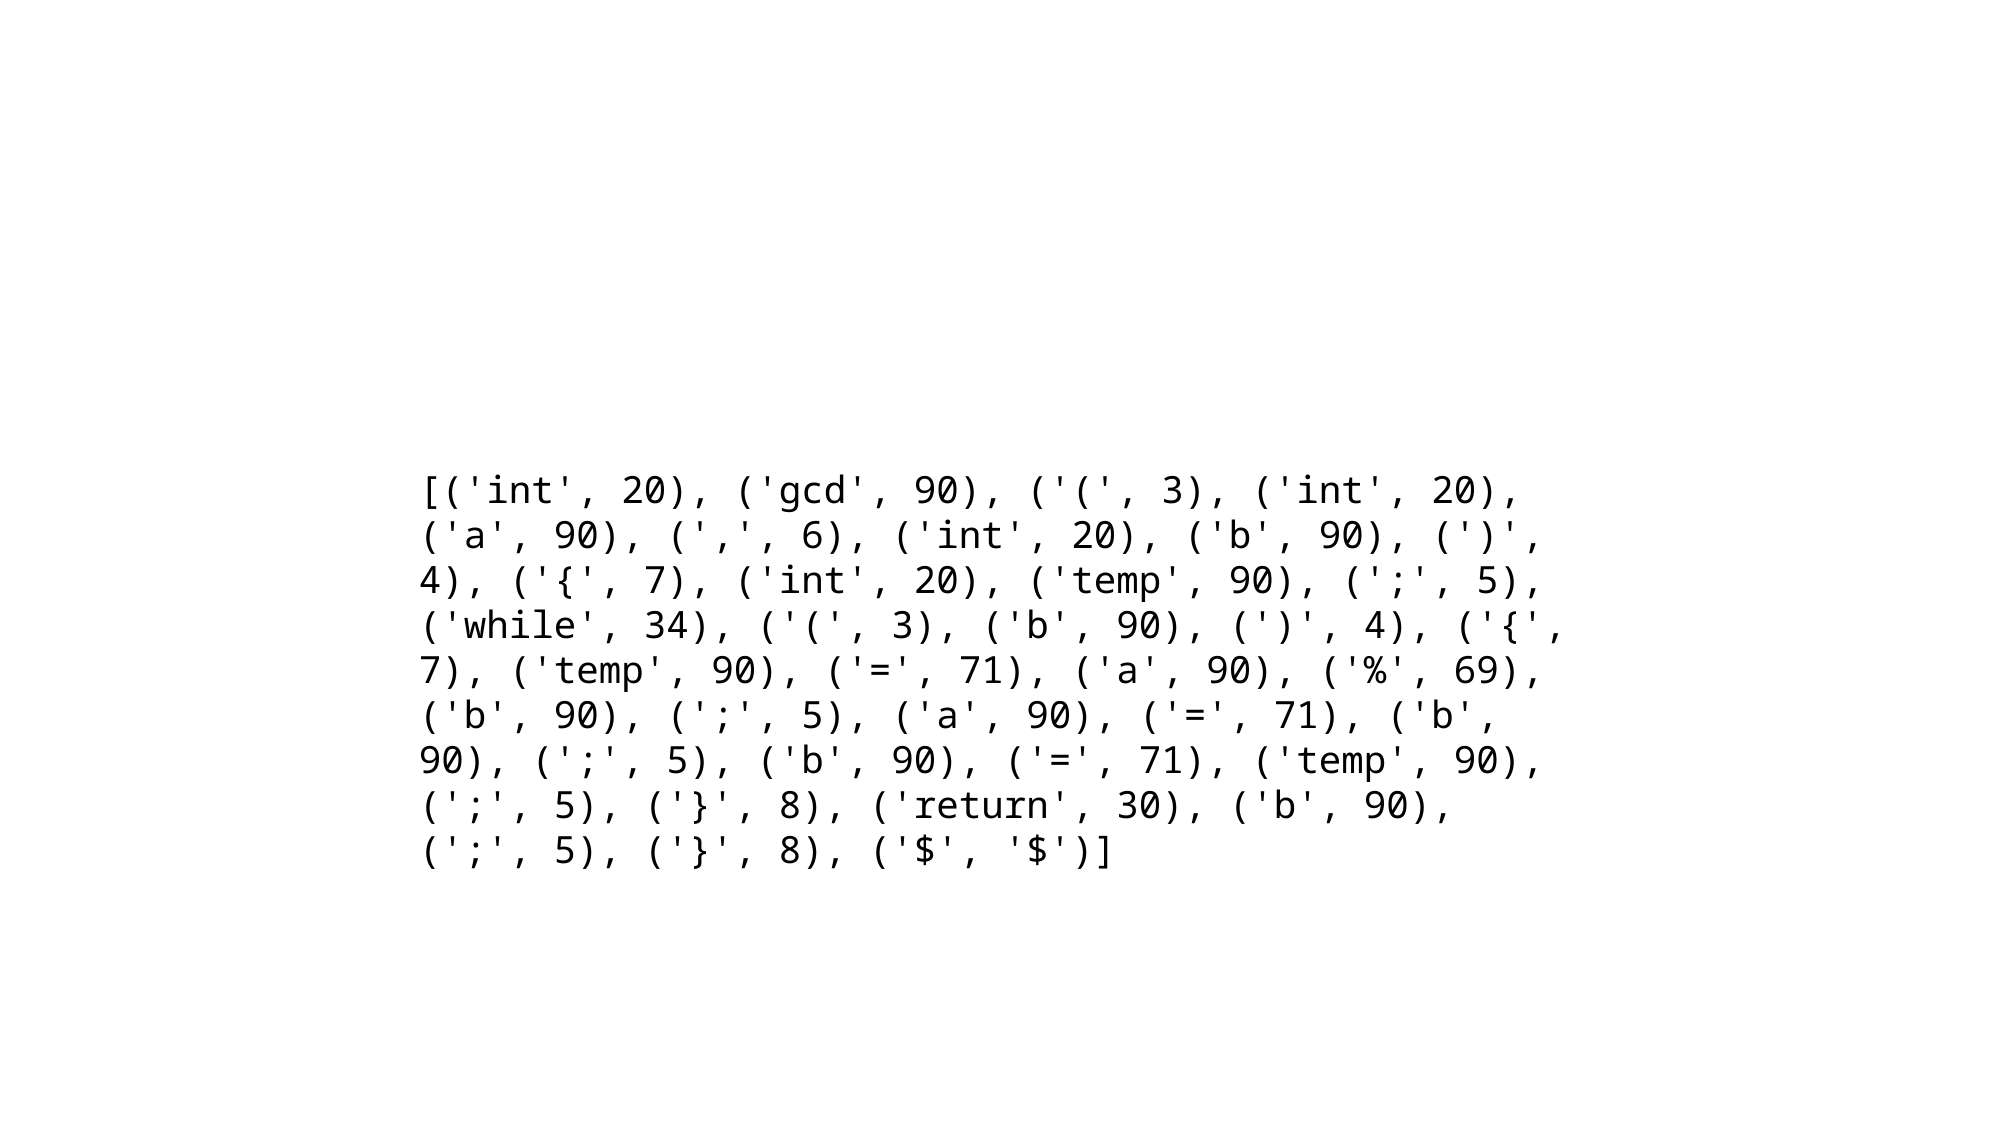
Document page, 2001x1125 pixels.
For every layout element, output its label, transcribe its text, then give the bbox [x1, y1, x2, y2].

text_box [('int', 20), ('gcd', 90), ('(', 3), ('int', 20), ('a', 90), (',', 6), ('int', 20), ('b', 90), (')', 4), ('{', 7), ('int', 20), ('temp', 90), (';', 5), ('while', 34), ('(', 3), ('b', 90), (')', 4), ('{', 7), ('temp', 90), ('=', 71), ('a', 90), ('%', 69), ('b', 90), (';', 5), ('a', 90), ('=', 71), ('b', 90), (';', 5), ('b', 90), ('=', 71), ('temp', 90), (';', 5), ('}', 8), ('return', 30), ('b', 90), (';', 5), ('}', 8), ('$', '$')] [404, 458, 1596, 879]
